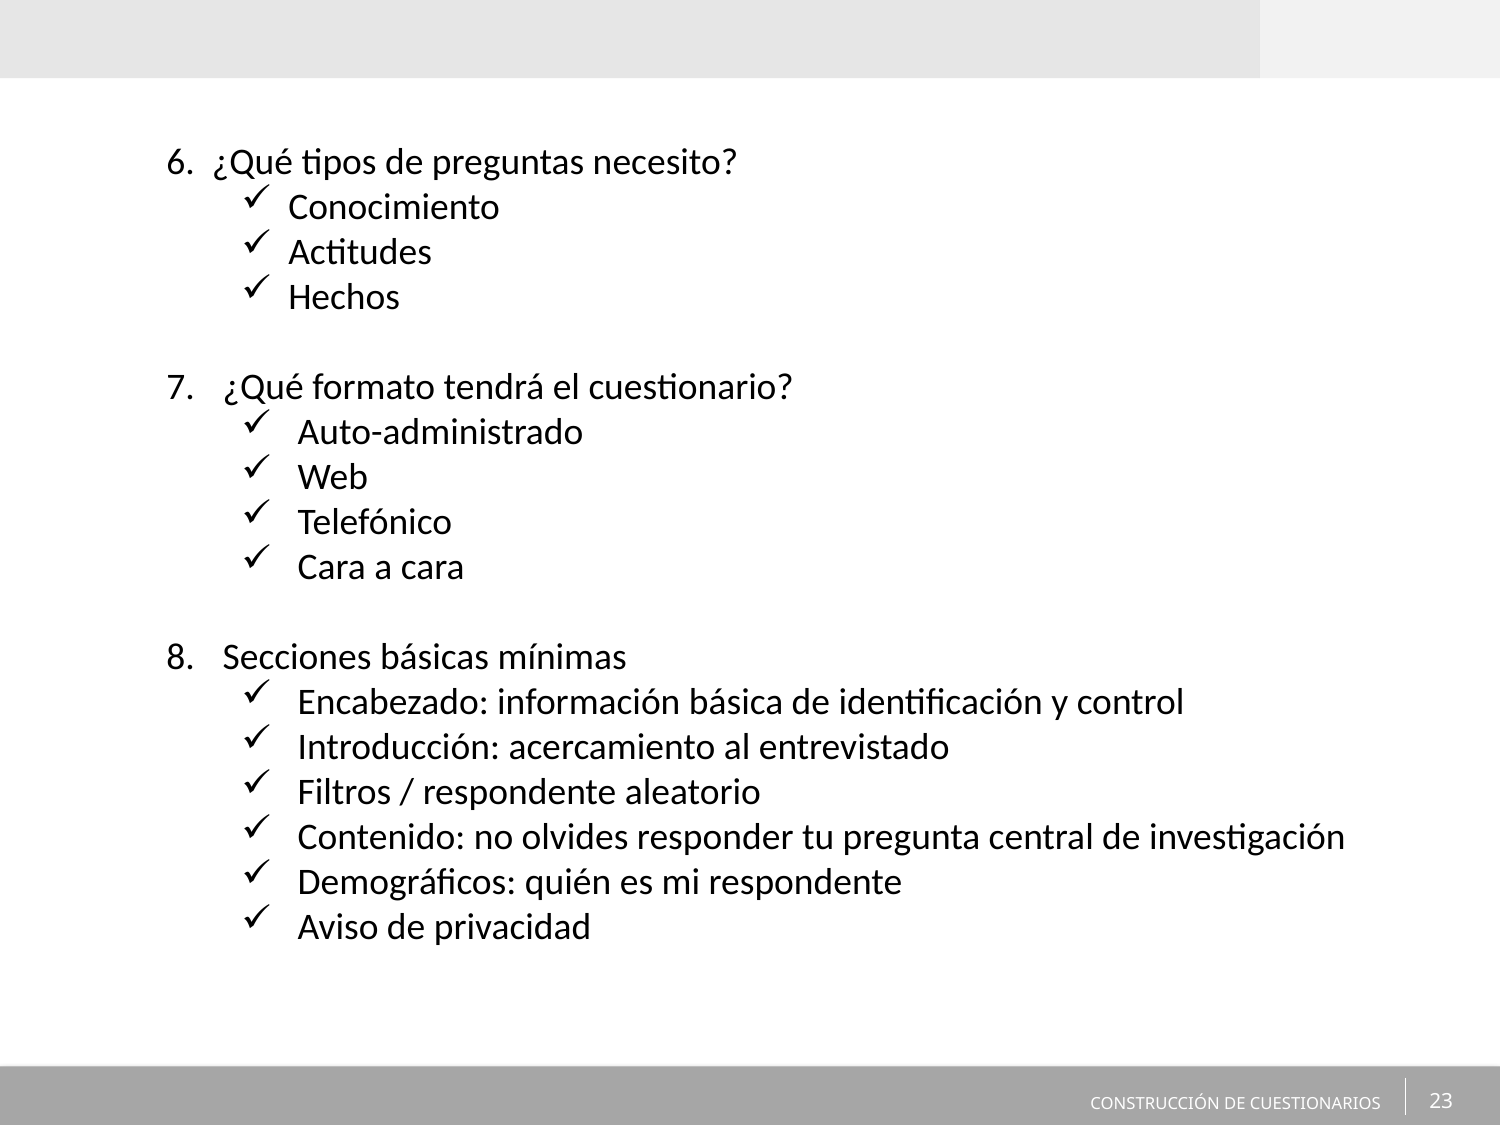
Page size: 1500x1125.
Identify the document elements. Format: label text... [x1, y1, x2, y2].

text_box 6. ¿Qué tipos de preguntas necesito? Conocimiento Actitudes Hechos ¿Qué formato tendrá el cuestionario? Auto-administrado Web Telefónico Cara a cara Secciones básicas mínimas Encabezado: información básica de identificación y control Introducción: acercamiento al entrevistado Filtros / respondente aleatorio Contenido: no olvides responder tu pregunta central de investigación Demográficos: quién es mi respondente Aviso de privacidad [151, 84, 1364, 1000]
